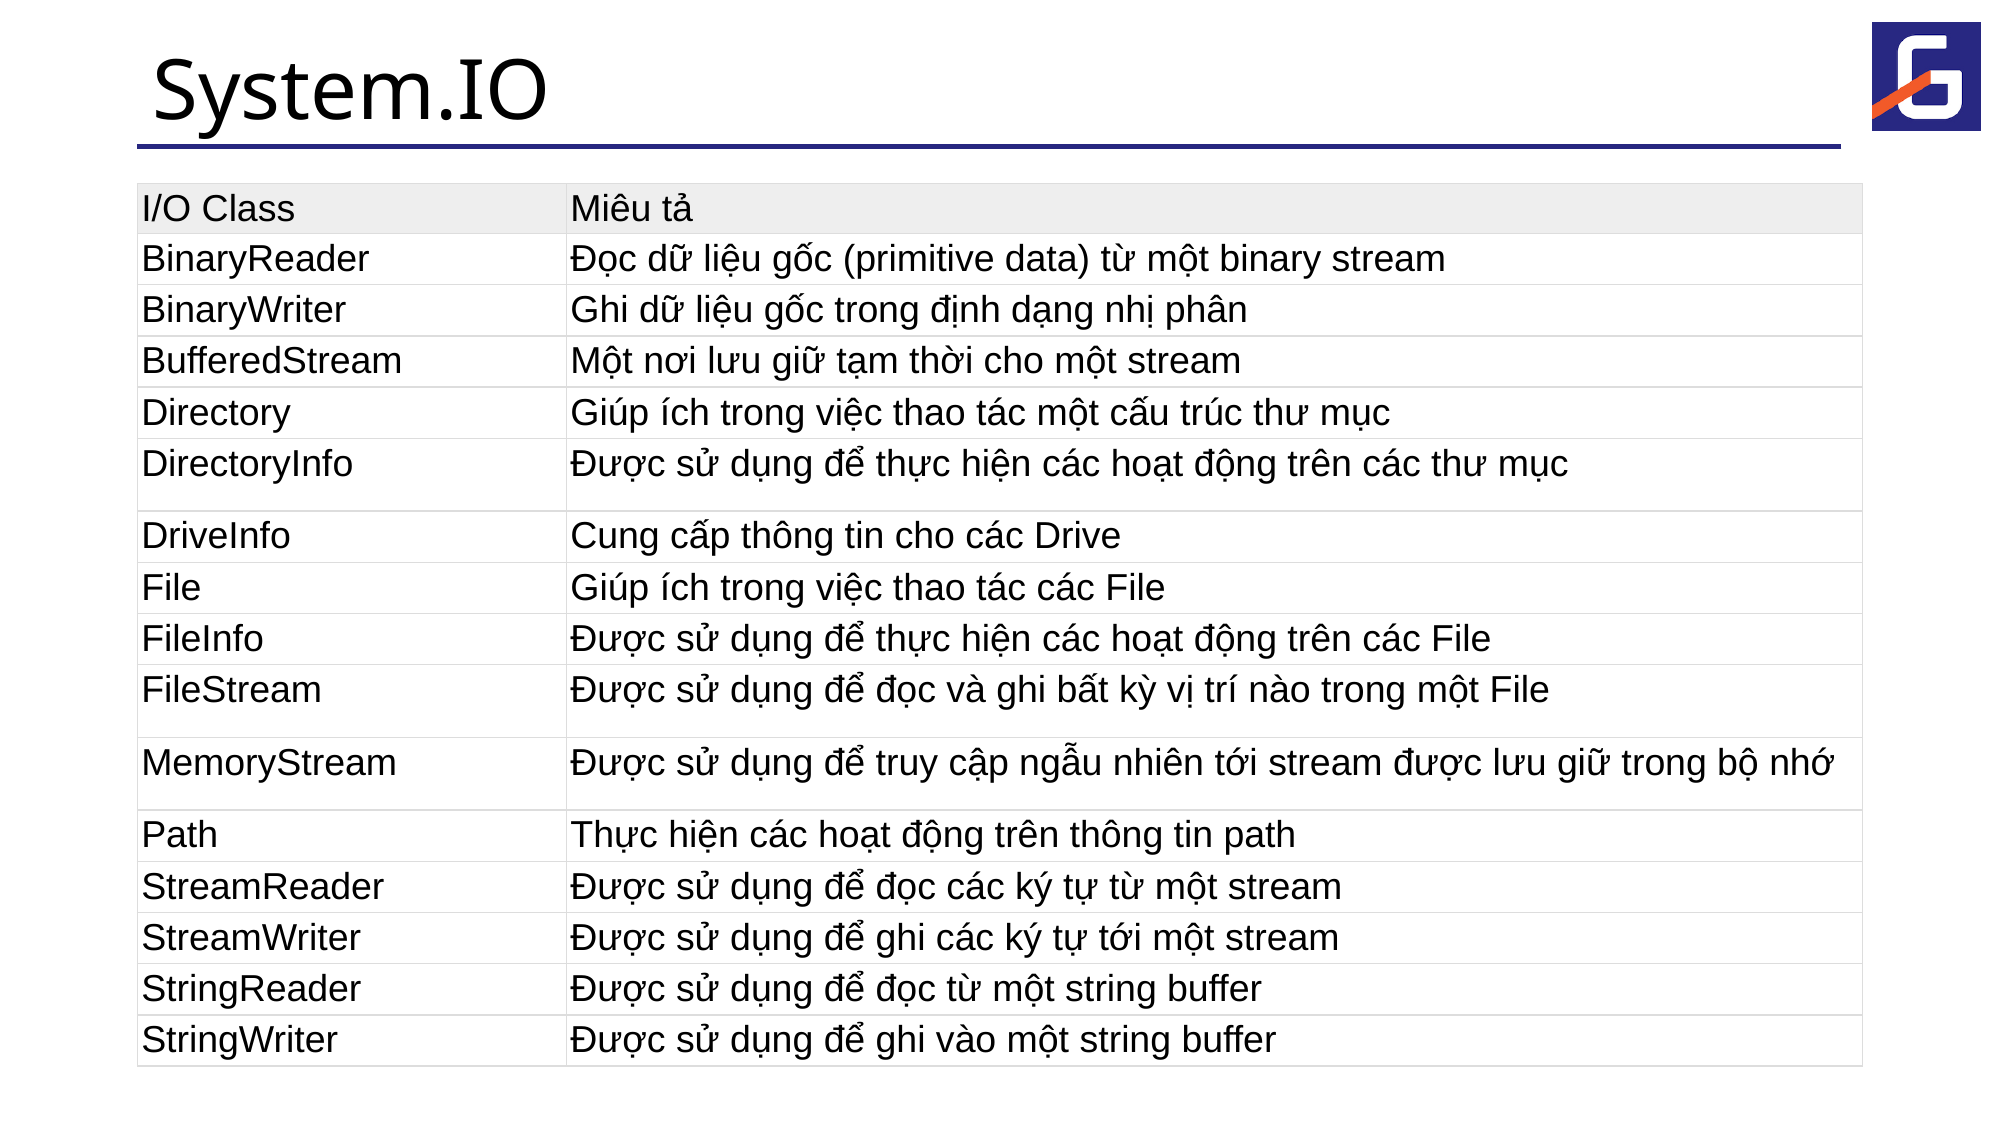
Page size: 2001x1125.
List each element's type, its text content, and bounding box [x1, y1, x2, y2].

table_cell Được sử dụng để đọc các ký tự từ một stream [567, 862, 1862, 912]
table_cell Path [138, 811, 566, 861]
table_cell Được sử dụng để ghi các ký tự tới một stream [567, 913, 1862, 963]
table_header I/O Class [138, 184, 566, 233]
table_cell Được sử dụng để thực hiện các hoạt động trên các thư mục [567, 439, 1862, 510]
table_header Miêu tả [567, 184, 1862, 233]
picture [1872, 22, 1981, 131]
table_cell StreamReader [138, 862, 566, 912]
table_cell StreamWriter [138, 913, 566, 963]
table_cell FileStream [138, 665, 566, 737]
title System.IO [137, 26, 1863, 160]
table_cell File [138, 563, 566, 613]
table_cell Được sử dụng để thực hiện các hoạt động trên các File [567, 614, 1862, 664]
table_cell BufferedStream [138, 337, 566, 386]
table_cell Thực hiện các hoạt động trên thông tin path [567, 811, 1862, 861]
table_cell MemoryStream [138, 738, 566, 809]
table_cell DriveInfo [138, 512, 566, 562]
table_cell Giúp ích trong việc thao tác một cấu trúc thư mục [567, 388, 1862, 438]
table_cell Được sử dụng để ghi vào một string buffer [567, 1016, 1862, 1065]
table_cell Giúp ích trong việc thao tác các File [567, 563, 1862, 613]
table_cell BinaryReader [138, 234, 566, 284]
table_cell StringReader [138, 964, 566, 1014]
table_cell Được sử dụng để truy cập ngẫu nhiên tới stream được lưu giữ trong bộ nhớ [567, 738, 1862, 809]
table_cell Một nơi lưu giữ tạm thời cho một stream [567, 337, 1862, 386]
table_cell Đọc dữ liệu gốc (primitive data) từ một binary stream [567, 234, 1862, 284]
table_cell StringWriter [138, 1016, 566, 1065]
table_cell Được sử dụng để đọc từ một string buffer [567, 964, 1862, 1014]
table_cell DirectoryInfo [138, 439, 566, 510]
table_cell Ghi dữ liệu gốc trong định dạng nhị phân [567, 285, 1862, 335]
table_cell Cung cấp thông tin cho các Drive [567, 512, 1862, 562]
table_cell BinaryWriter [138, 285, 566, 335]
table_cell Directory [138, 388, 566, 438]
table_cell Được sử dụng để đọc và ghi bất kỳ vị trí nào trong một File [567, 665, 1862, 737]
table_cell FileInfo [138, 614, 566, 664]
